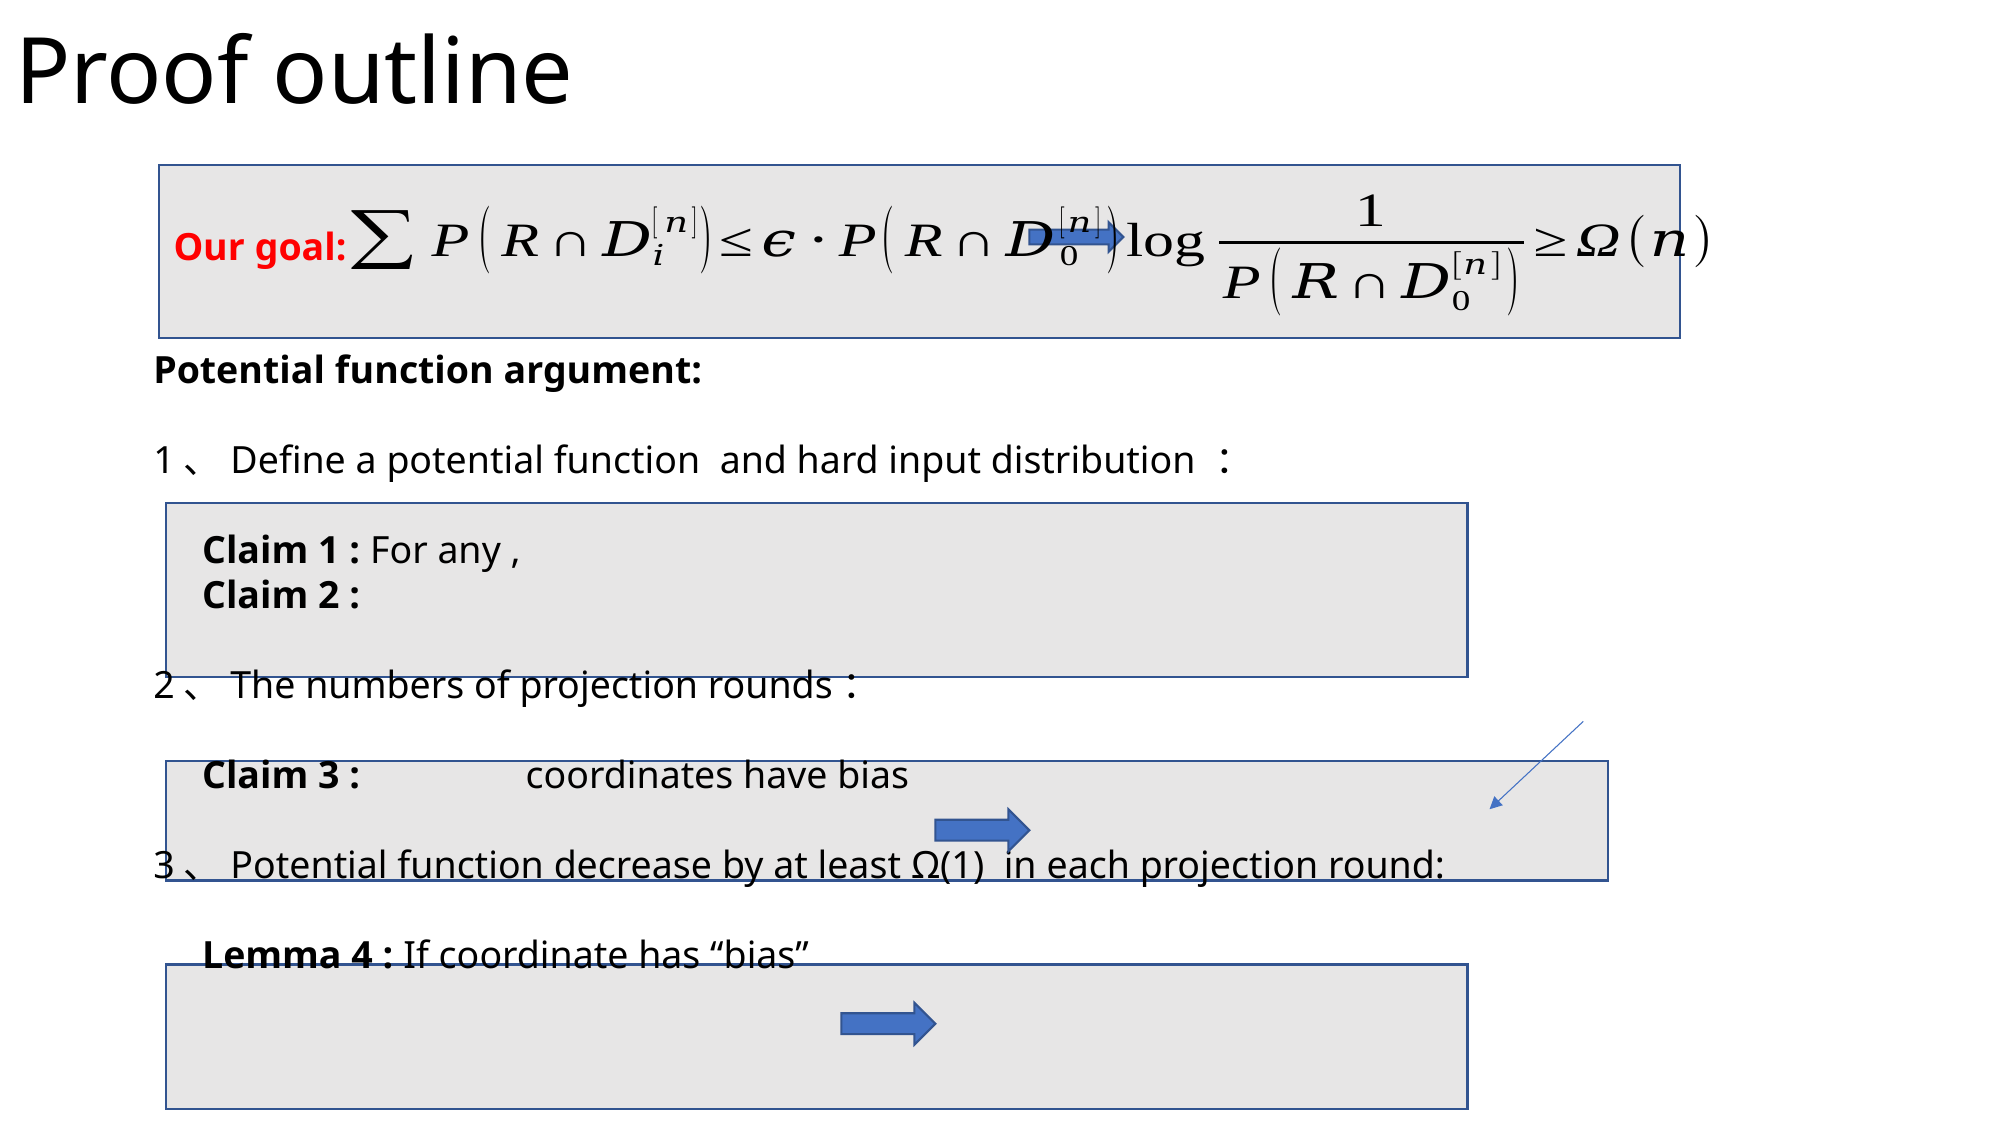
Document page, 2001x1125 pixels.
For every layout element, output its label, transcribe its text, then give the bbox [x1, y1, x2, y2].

text_box [1115, 227, 1125, 246]
text_box [158, 183, 1681, 339]
title Proof outline [0, 0, 1725, 183]
text_box Our goal: [158, 215, 417, 276]
text_box [165, 963, 1469, 1110]
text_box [1489, 721, 1584, 810]
text_box [165, 760, 1609, 882]
text_box [165, 502, 1469, 678]
text_box [934, 806, 1031, 854]
text_box [1048, 219, 1114, 255]
text_box [840, 1000, 937, 1048]
text_box [1028, 228, 1045, 246]
